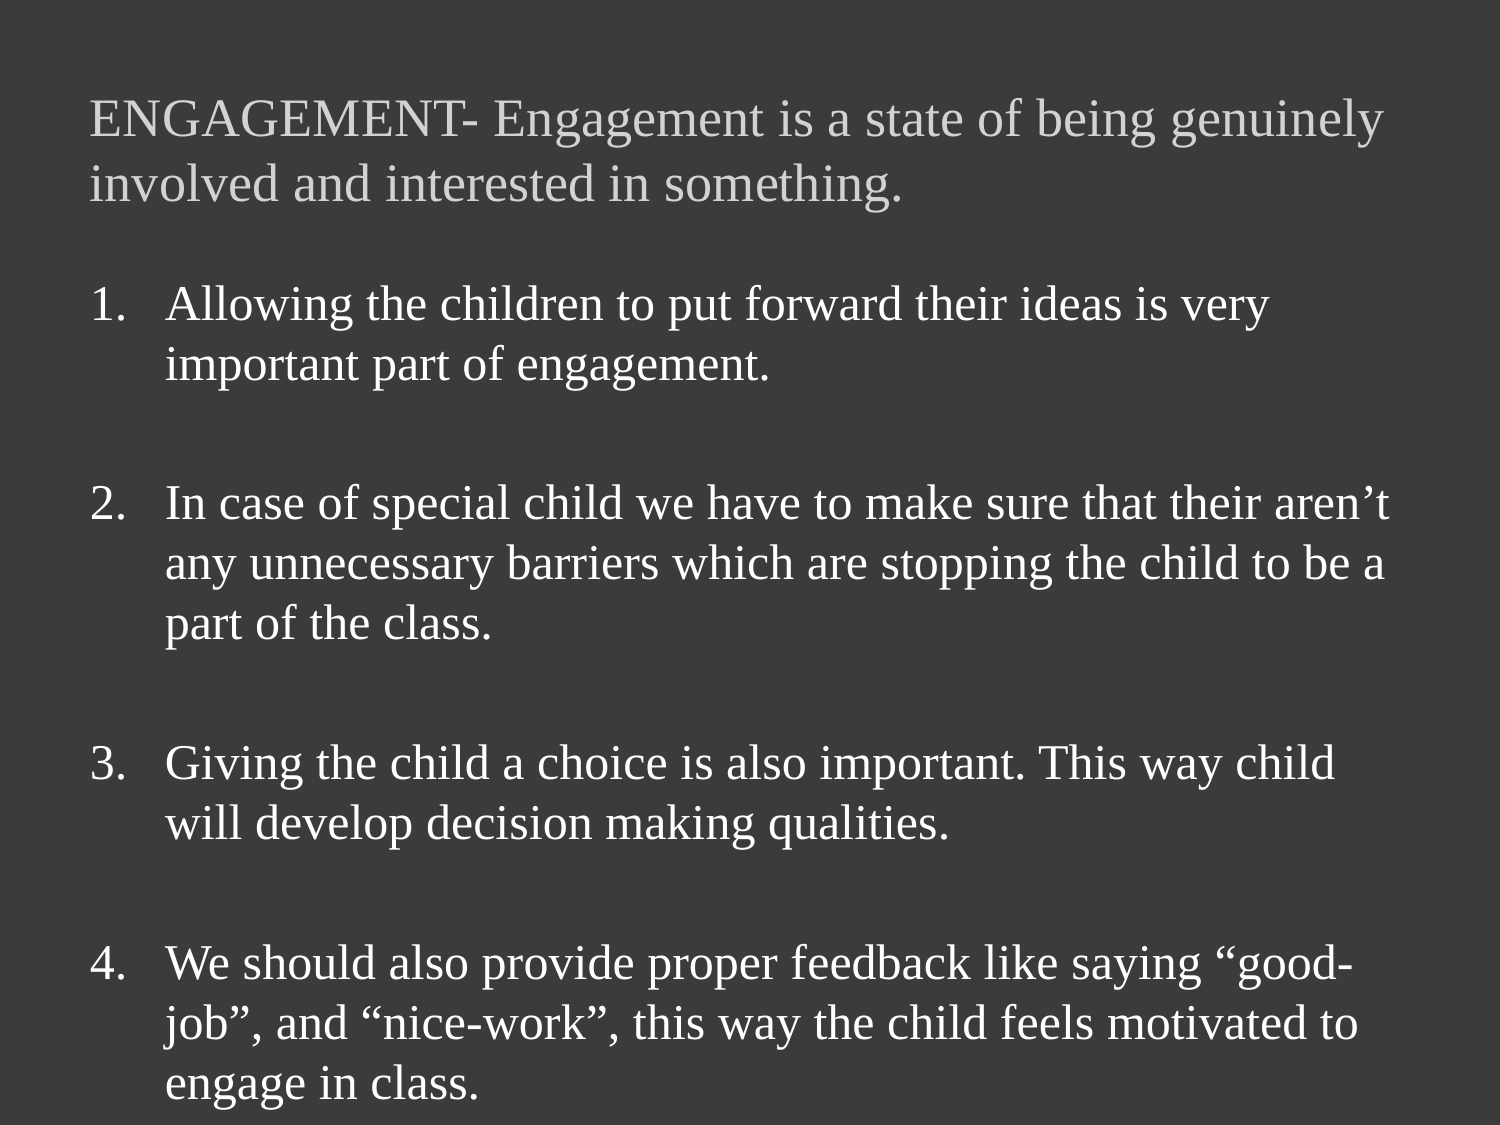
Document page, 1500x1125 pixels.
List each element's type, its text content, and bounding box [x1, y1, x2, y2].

title Engagement- Engagement is a state of being genuinely involved and interested in something. [75, 45, 1425, 250]
list Allowing the children to put forward their ideas is very important part of engagement. In case of special child we have to make sure that their aren’t any unnecessary barriers which are stopping the child to be a part of the class. Giving the child a choice is also important. This way child will develop decision making qualities. We should also provide proper feedback like saying “good-job”, and “nice-work”, this way the child feels motivated to engage in class. [75, 262, 1425, 1125]
